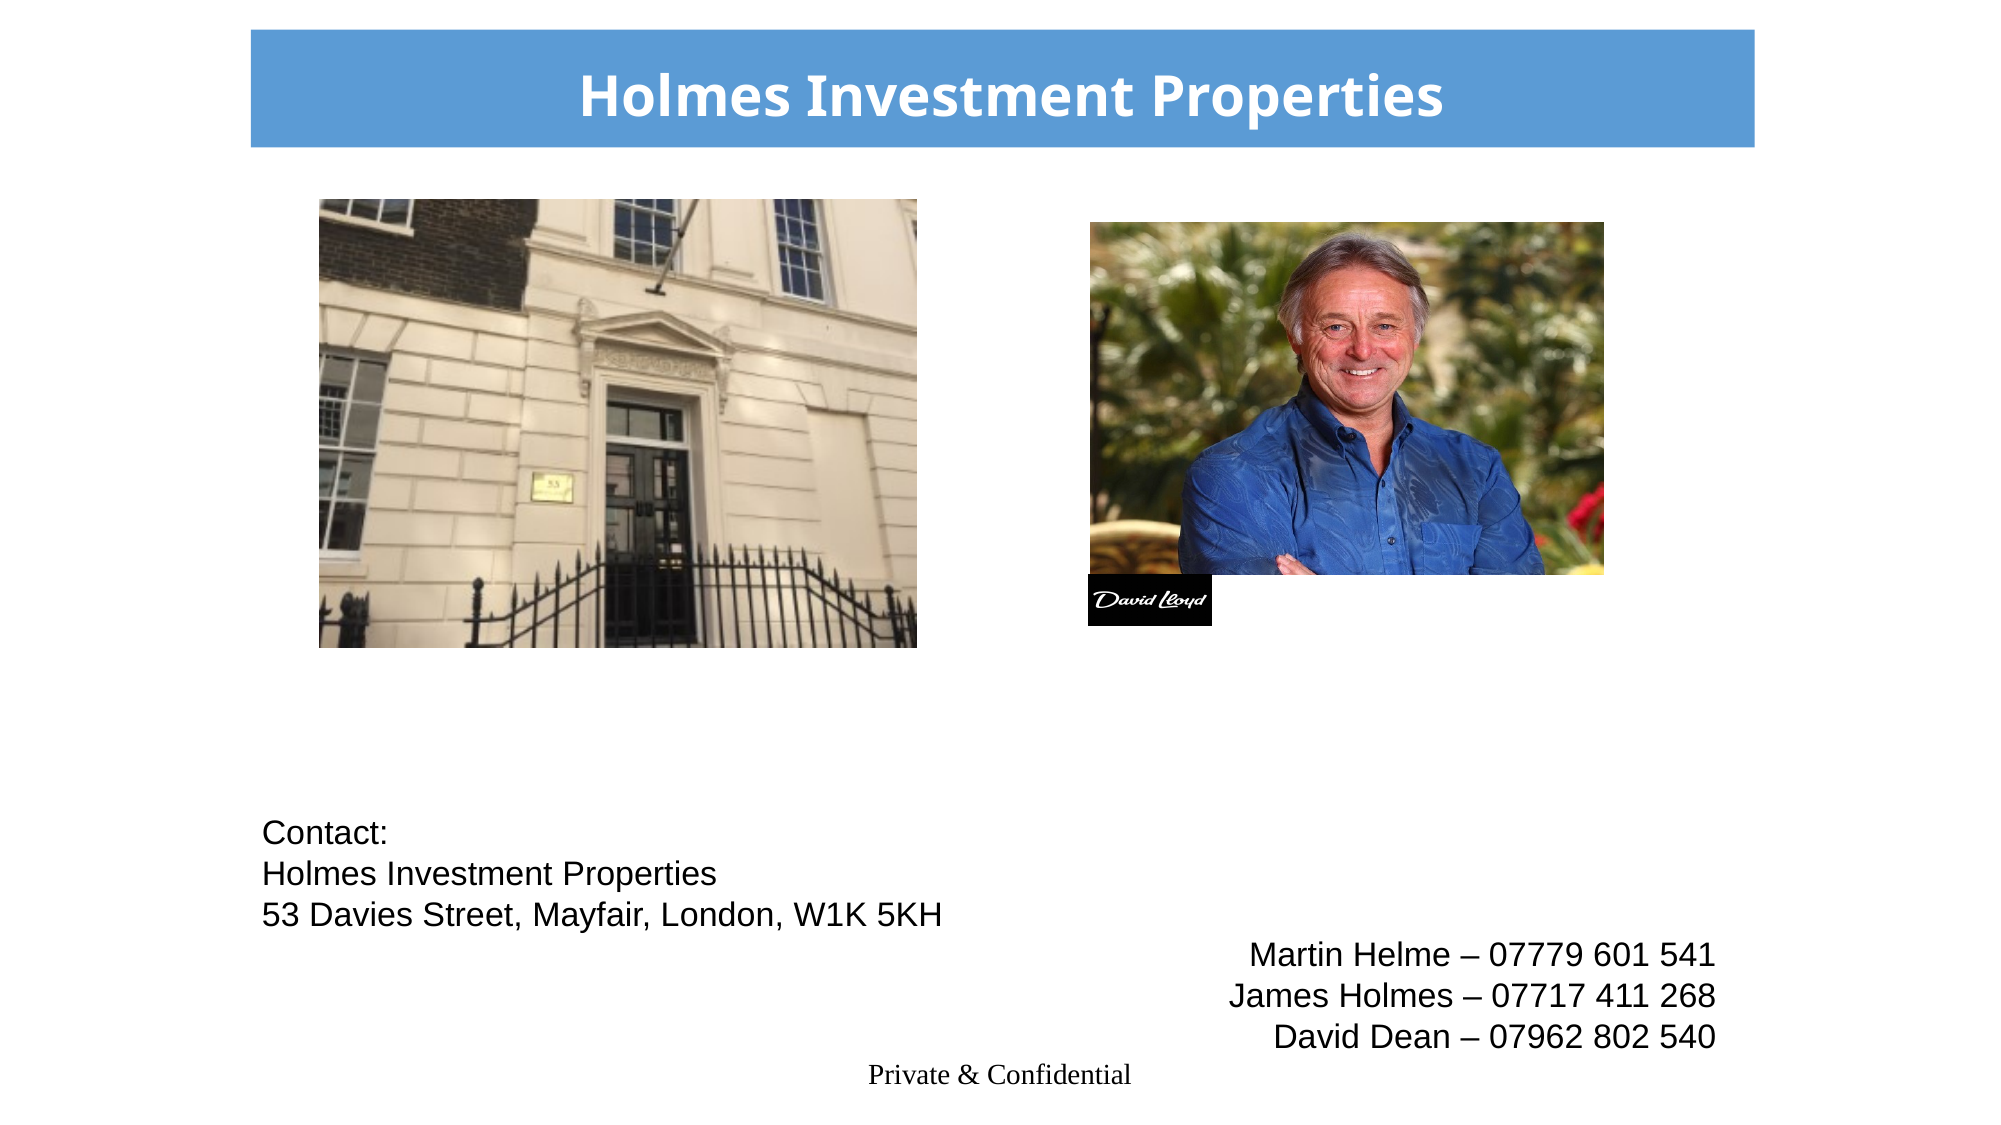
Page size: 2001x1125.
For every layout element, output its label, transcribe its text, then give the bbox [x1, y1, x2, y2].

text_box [250, 29, 1755, 148]
text_box Contact: Holmes Investment Properties 53 Davies Street, Mayfair, London, W1K 5KH Martin Helme – 07779 601 541 James Holmes – 07717 411 268 David Dean – 07962 802 540 [247, 803, 1733, 1104]
picture [319, 199, 917, 648]
picture [1088, 222, 1604, 626]
